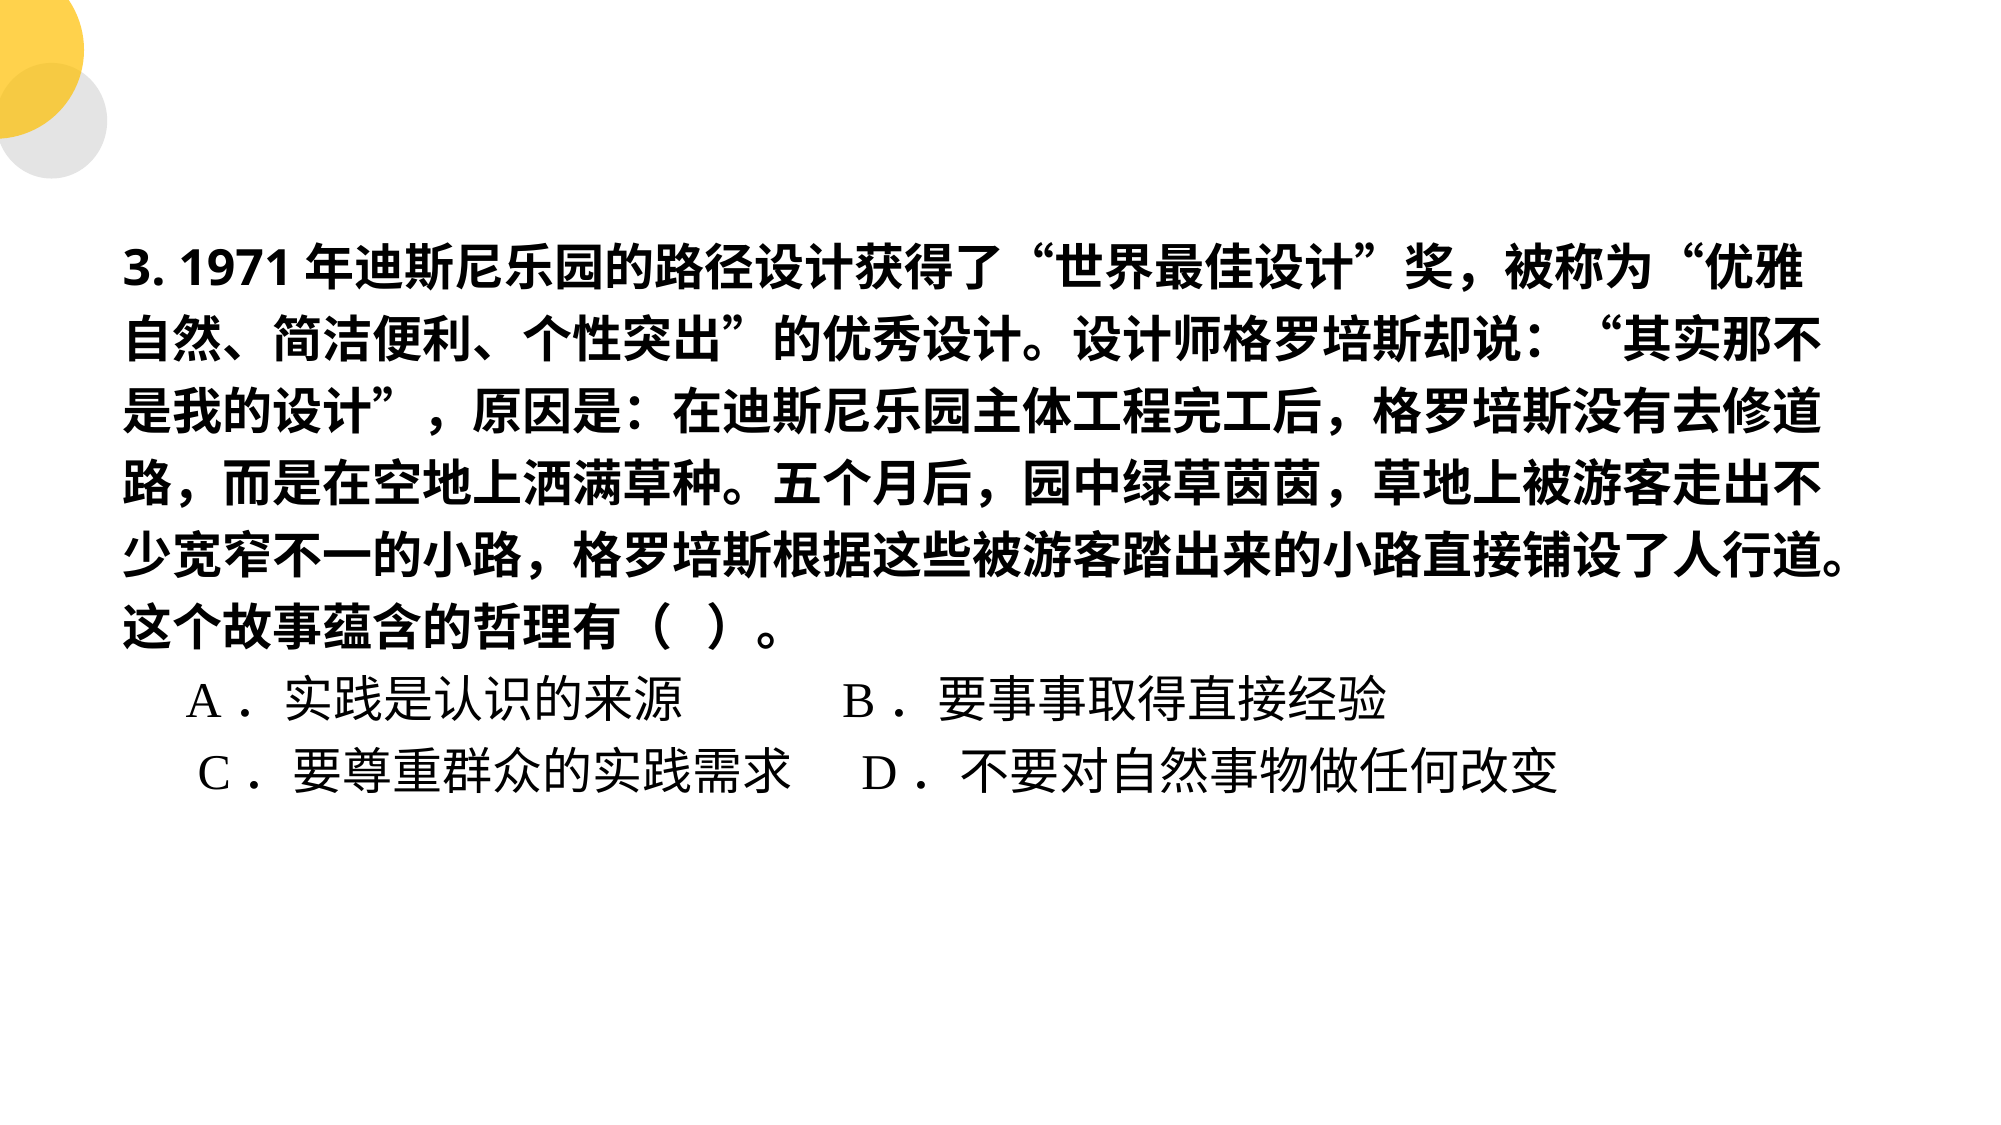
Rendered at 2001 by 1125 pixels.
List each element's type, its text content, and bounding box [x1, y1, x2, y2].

text_box 3. 1971年迪斯尼乐园的路径设计获得了“世界最佳设计”奖，被称为“优雅自然、简洁便利、个性突出”的优秀设计。设计师格罗培斯却说：“其实那不是我的设计”，原因是：在迪斯尼乐园主体工程完工后，格罗培斯没有去修道路，而是在空地上洒满草种。五个月后，园中绿草茵茵，草地上被游客走出不少宽窄不一的小路，格罗培斯根据这些被游客踏出来的小路直接铺设了人行道。这个故事蕴含的哲理有（ ）。 A．实践是认识的来源 B．要事事取得直接经验 C．要尊重群众的实践需求 D．不要对自然事物做任何改变 [107, 216, 1850, 879]
